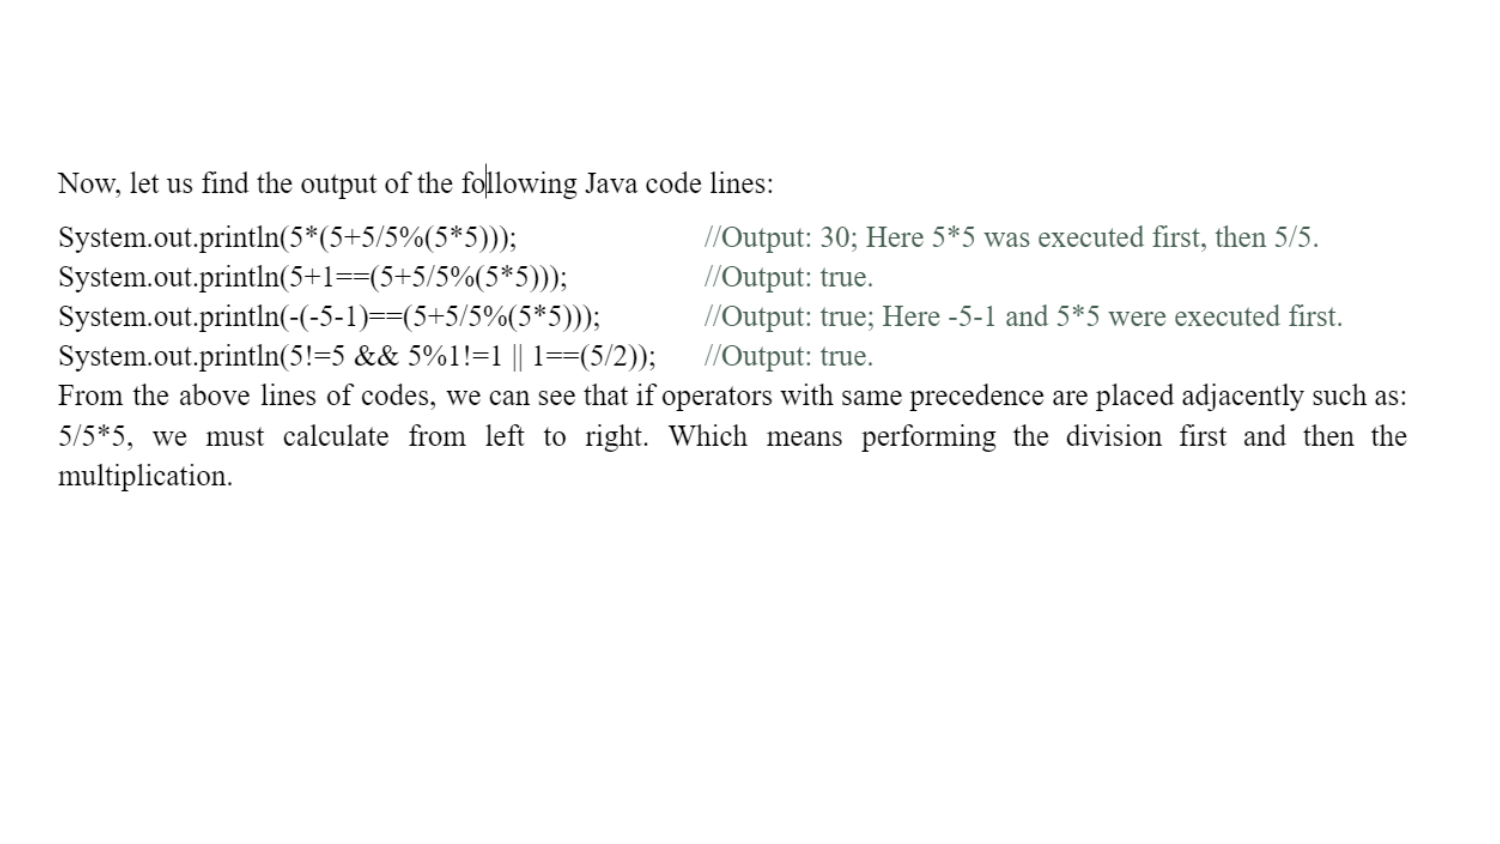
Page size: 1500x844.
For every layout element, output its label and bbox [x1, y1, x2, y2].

picture [32, 156, 1484, 670]
